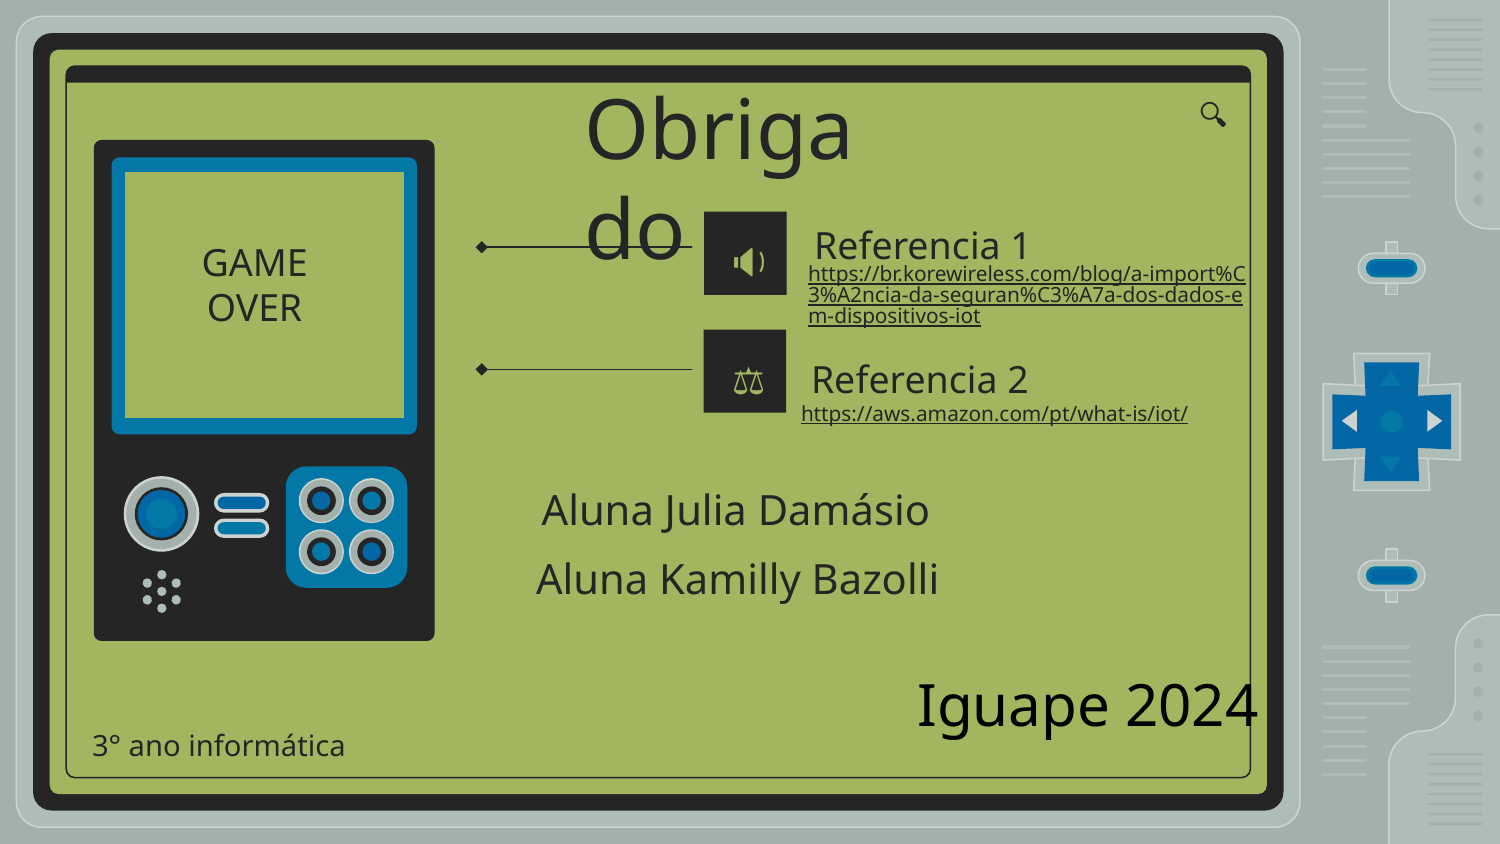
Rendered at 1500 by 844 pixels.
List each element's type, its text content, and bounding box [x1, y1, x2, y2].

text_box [93, 139, 435, 642]
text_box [1322, 353, 1461, 491]
subtitle Referencia 1 [799, 194, 1184, 245]
subtitle https://aws.amazon.com/pt/what-is/iot/ [786, 385, 1249, 455]
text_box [1358, 548, 1426, 603]
subtitle Aluna Kamilly Bazolli [521, 531, 966, 619]
subtitle https://br.korewireless.com/blog/a-import%C3%A2ncia-da-seguran%C3%A7a-dos-dados-em-dispositivos-iot [793, 245, 1263, 315]
subtitle Referencia 2 [795, 329, 1181, 385]
text_box Iguape 2024 [902, 660, 1274, 746]
text_box 🔉 [704, 211, 787, 295]
title Obrigado [569, 61, 877, 173]
subtitle Aluna Julia Damásio [526, 472, 978, 549]
subtitle 🔍 [1184, 82, 1265, 151]
subtitle 3° ano informática [77, 711, 462, 781]
text_box ⚖ [703, 329, 787, 413]
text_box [1358, 241, 1426, 295]
